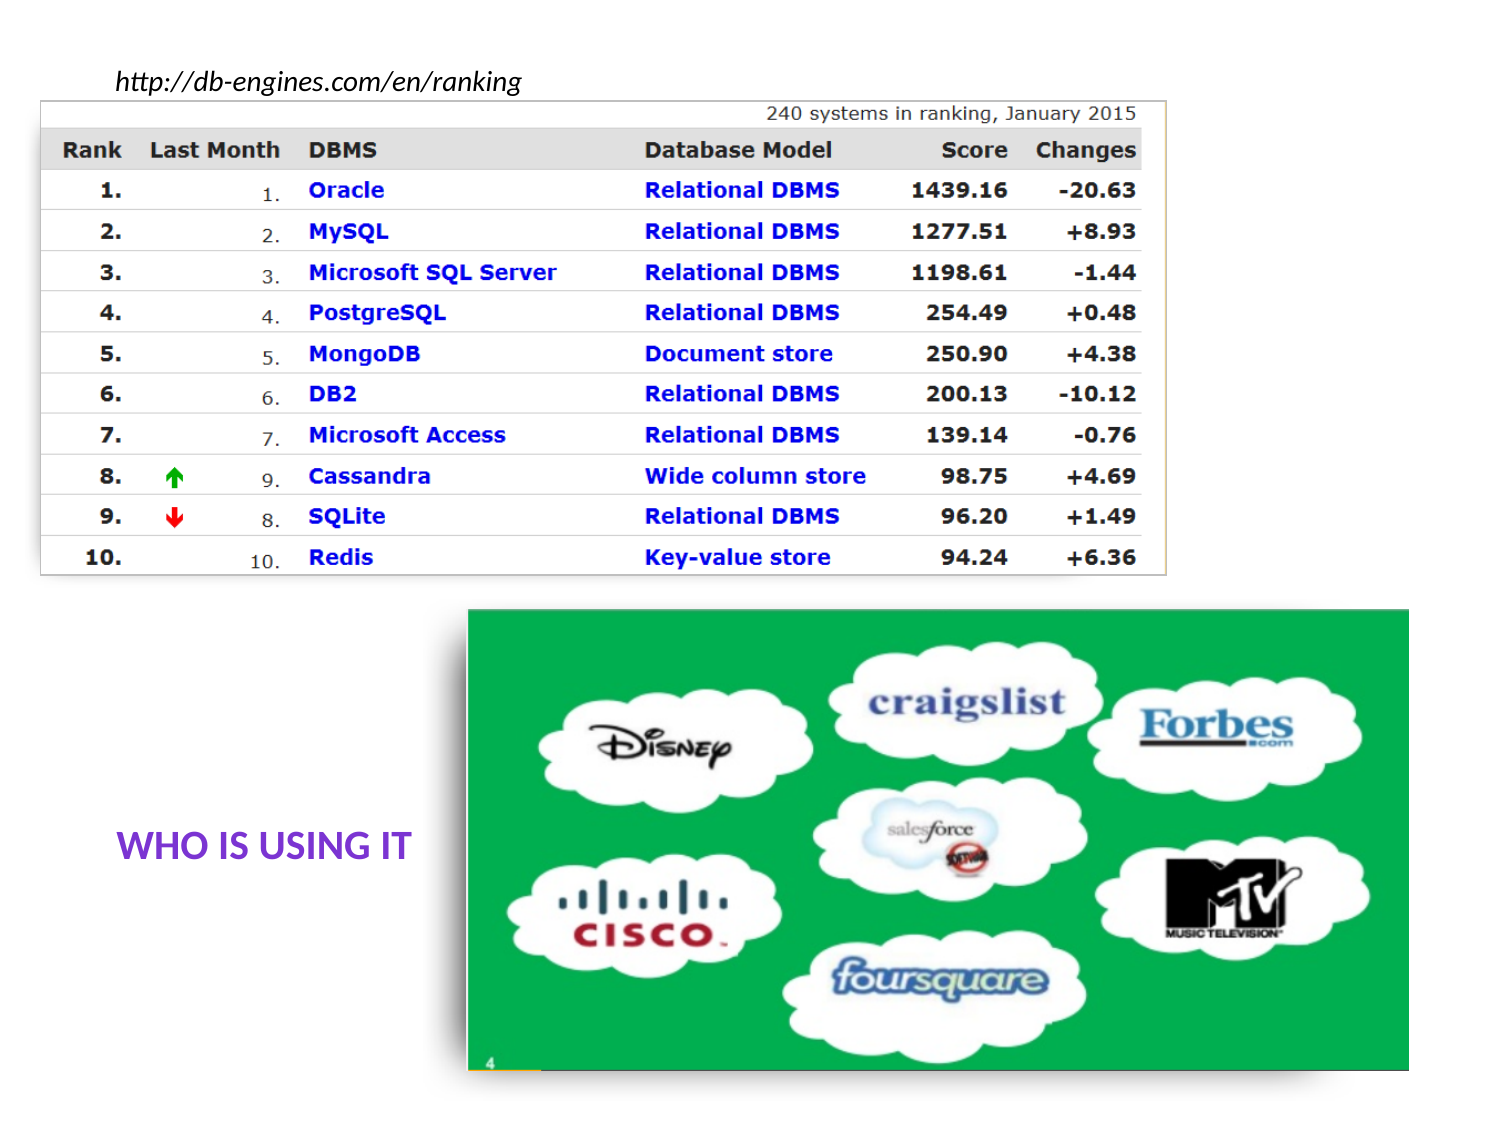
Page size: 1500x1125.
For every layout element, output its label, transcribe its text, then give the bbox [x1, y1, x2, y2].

text_box Who is using it [101, 810, 428, 876]
text_box http://db-engines.com/en/ranking [64, 54, 573, 100]
picture [40, 101, 1167, 575]
picture [466, 609, 1410, 1071]
